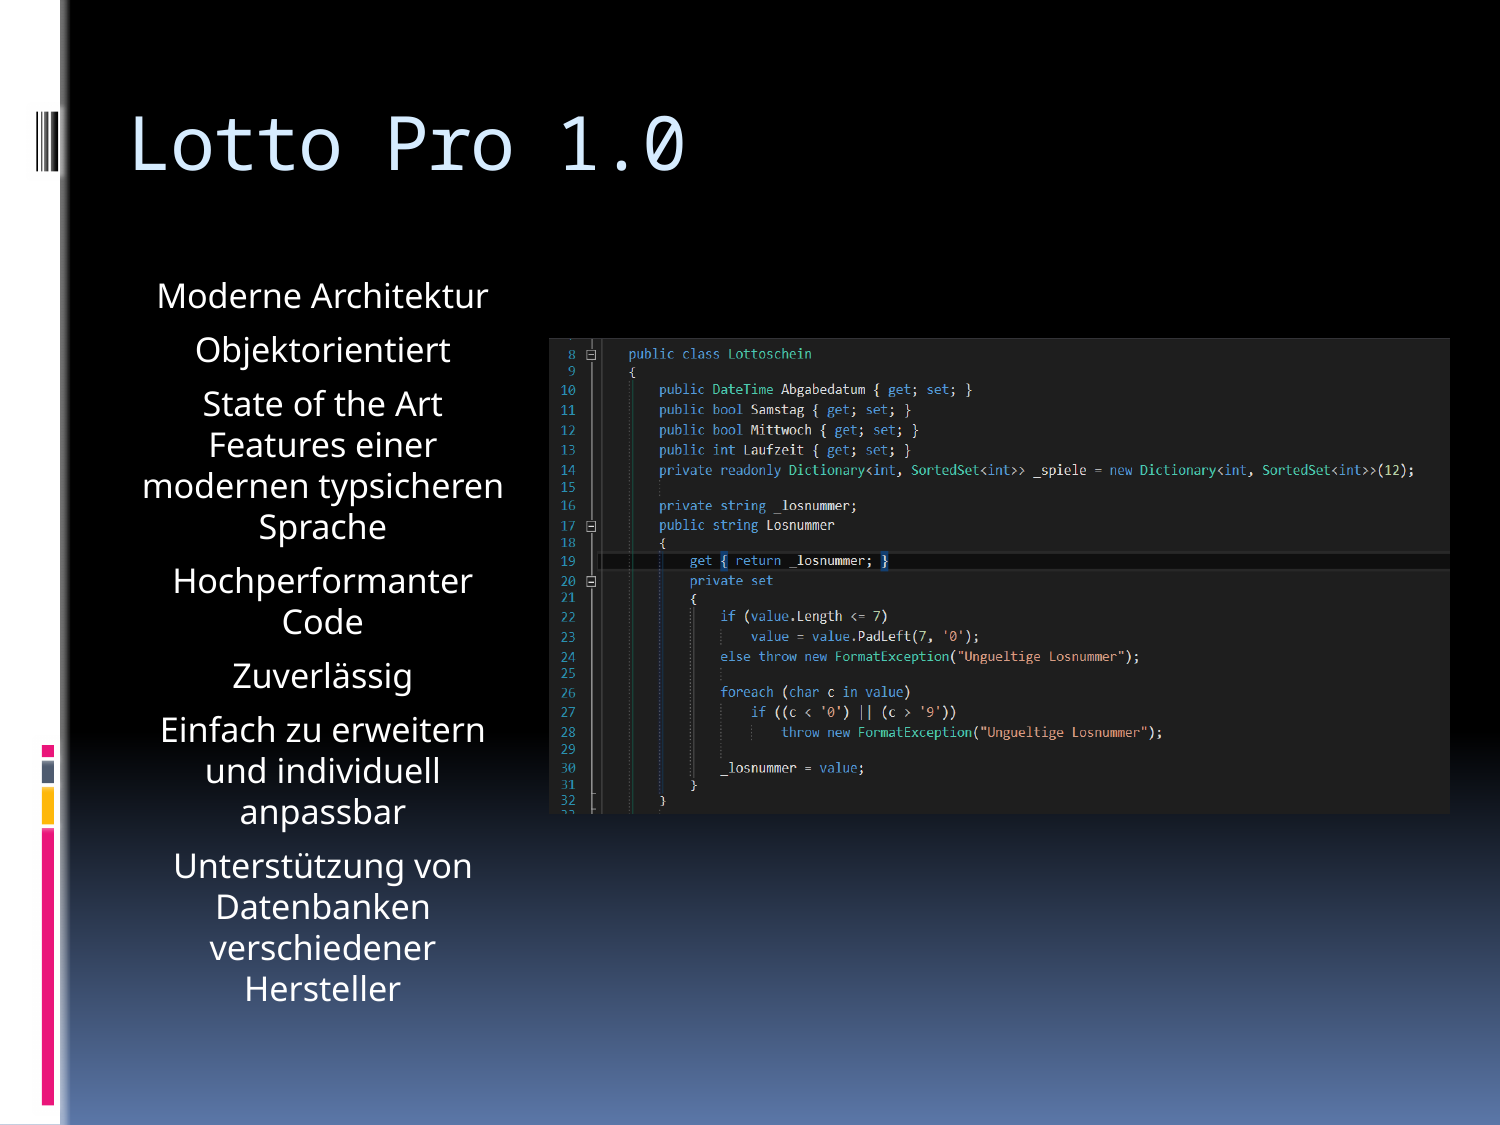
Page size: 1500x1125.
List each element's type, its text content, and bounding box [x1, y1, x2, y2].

list Moderne Architektur Objektorientiert State of the Art Features einer modernen typsicheren Sprache Hochperformanter Code Zuverlässig Einfach zu erweitern und individuell anpassbar Unterstützung von Datenbanken verschiedener Hersteller [112, 267, 525, 1018]
title Lotto Pro 1.0 [112, 44, 1463, 236]
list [548, 337, 1450, 814]
